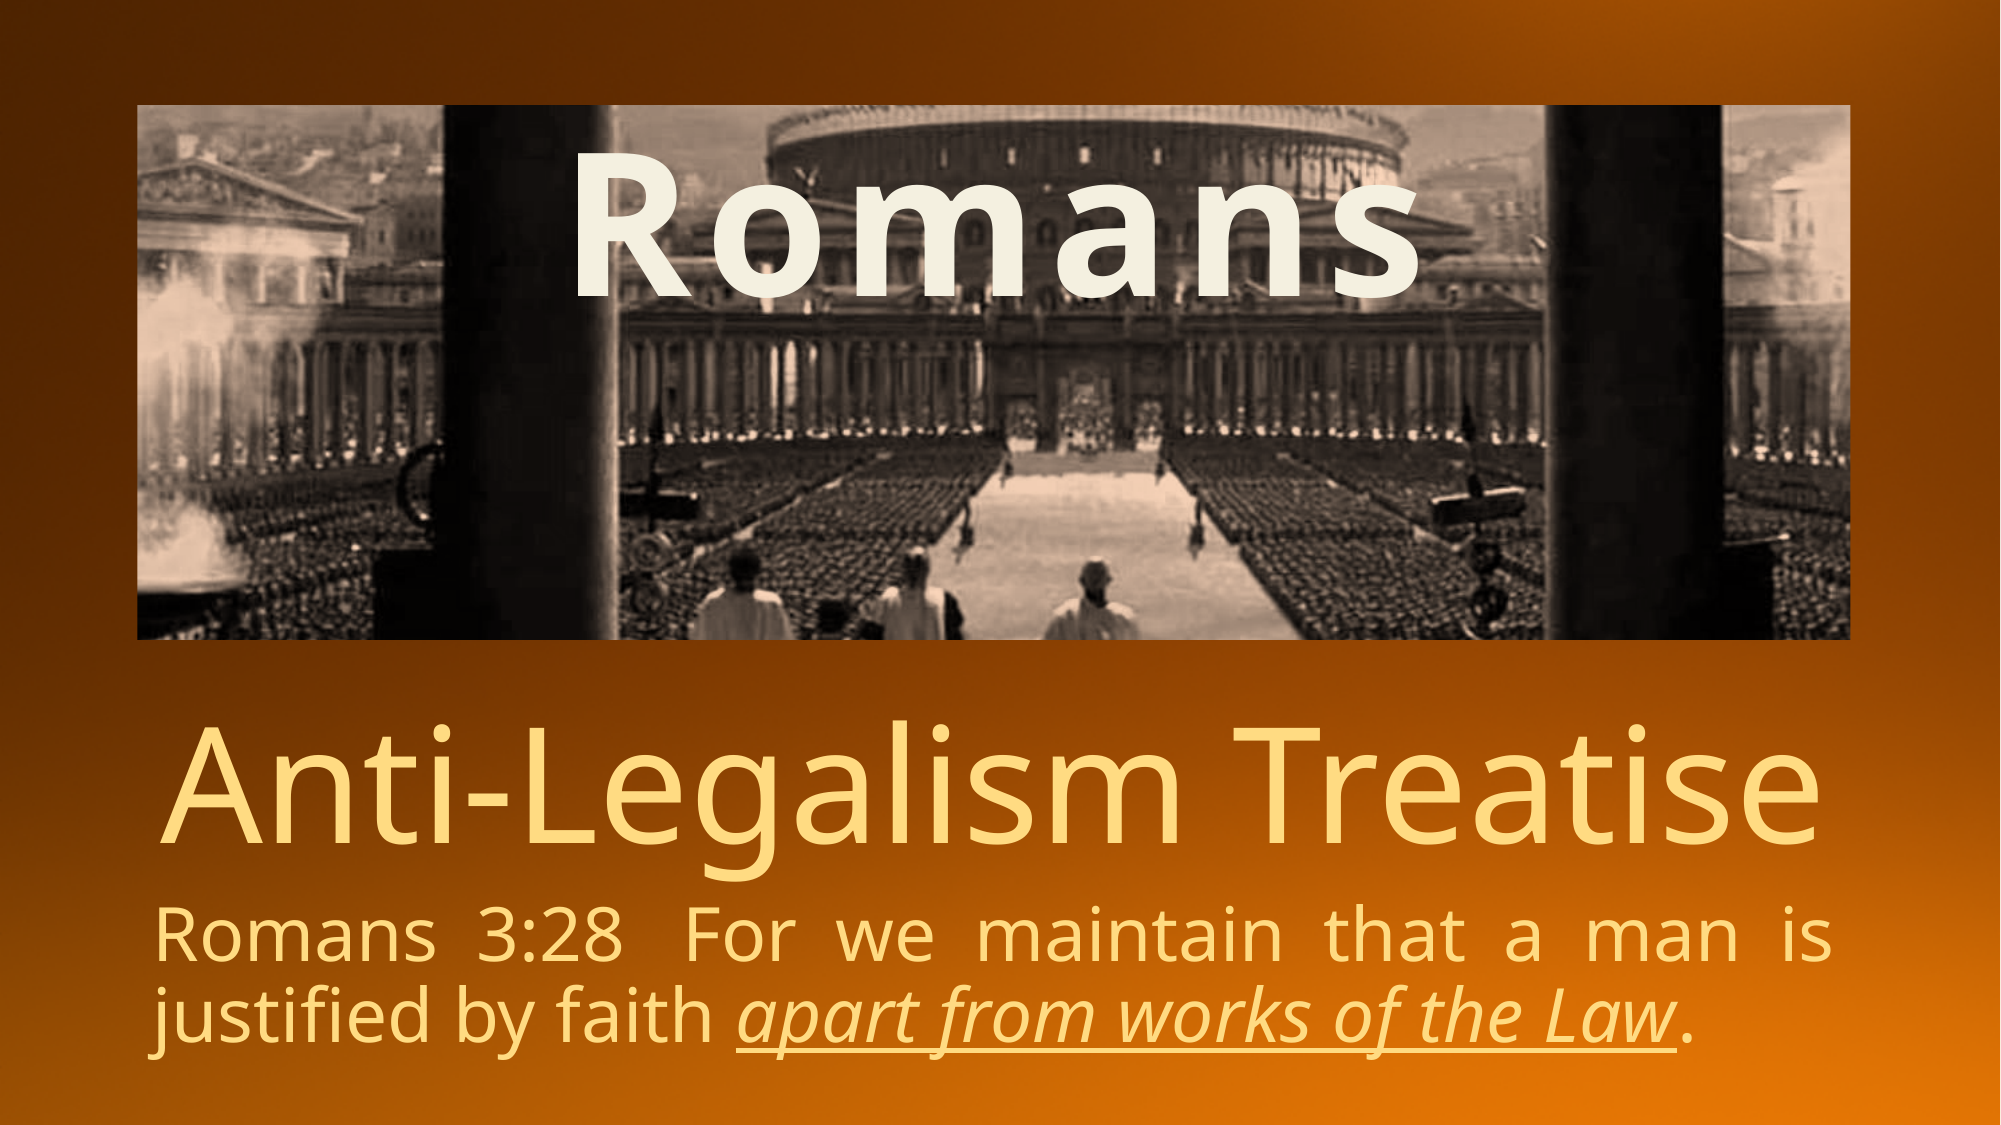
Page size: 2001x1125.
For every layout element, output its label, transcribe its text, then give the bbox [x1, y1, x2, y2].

list Anti-Legalism Treatise Romans 3:28 For we maintain that a man is justified by faith apart from works of the Law. [137, 642, 1851, 1066]
picture [0, 0, 2001, 1125]
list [137, 105, 1851, 640]
